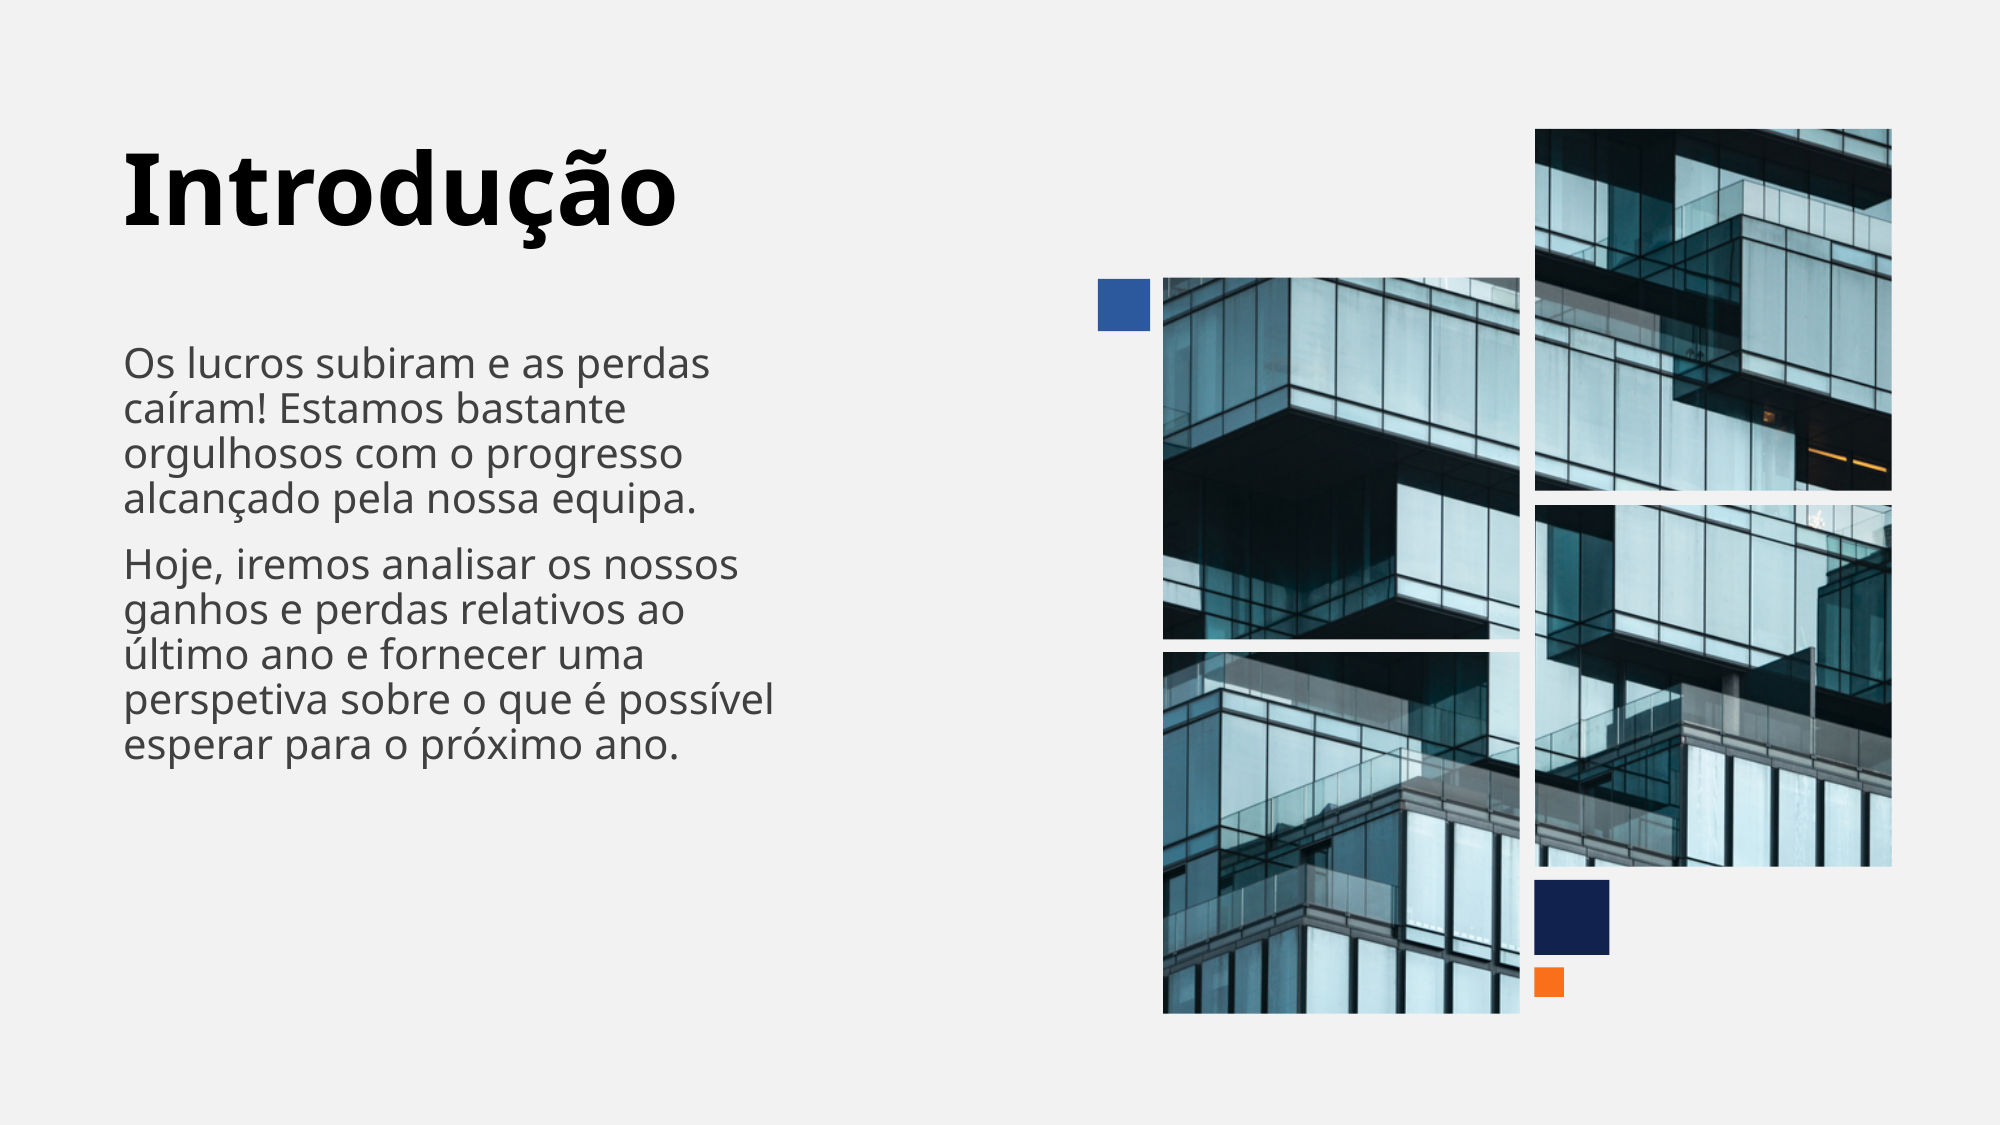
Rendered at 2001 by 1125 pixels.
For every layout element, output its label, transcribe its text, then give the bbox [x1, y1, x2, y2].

list Os lucros subiram e as perdas caíram! Estamos bastante orgulhosos com o progresso alcançado pela nossa equipa. Hoje, iremos analisar os nossos ganhos e perdas relativos ao último ano e fornecer uma perspetiva sobre o que é possível esperar para o próximo ano. [108, 335, 810, 920]
picture [1163, 128, 1892, 1014]
title Introdução [108, 132, 810, 269]
